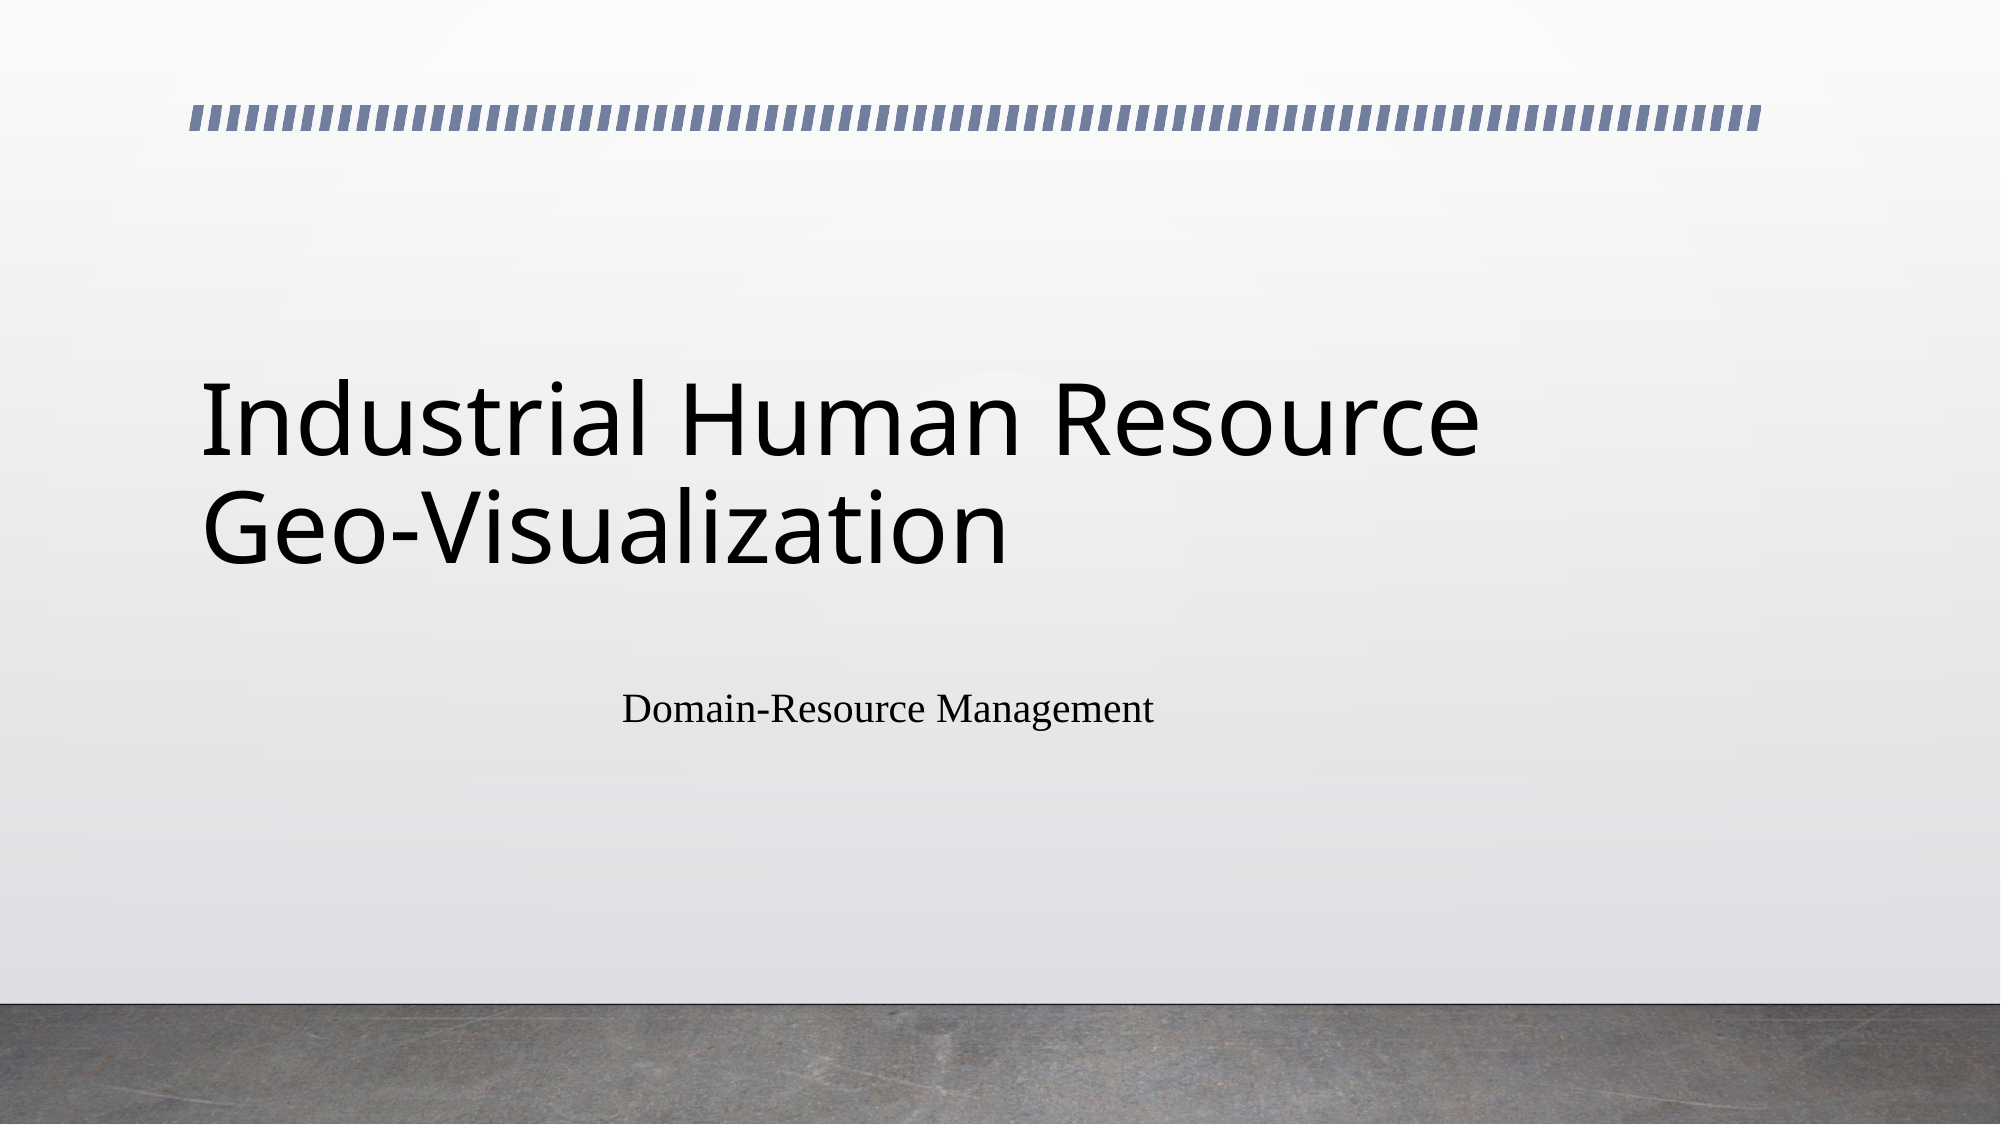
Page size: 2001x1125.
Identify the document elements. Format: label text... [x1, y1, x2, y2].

title Industrial Human Resource Geo-Visualization [185, 155, 1602, 584]
subtitle Domain-Resource Management [185, 584, 1602, 761]
picture [0, 1004, 2000, 1124]
